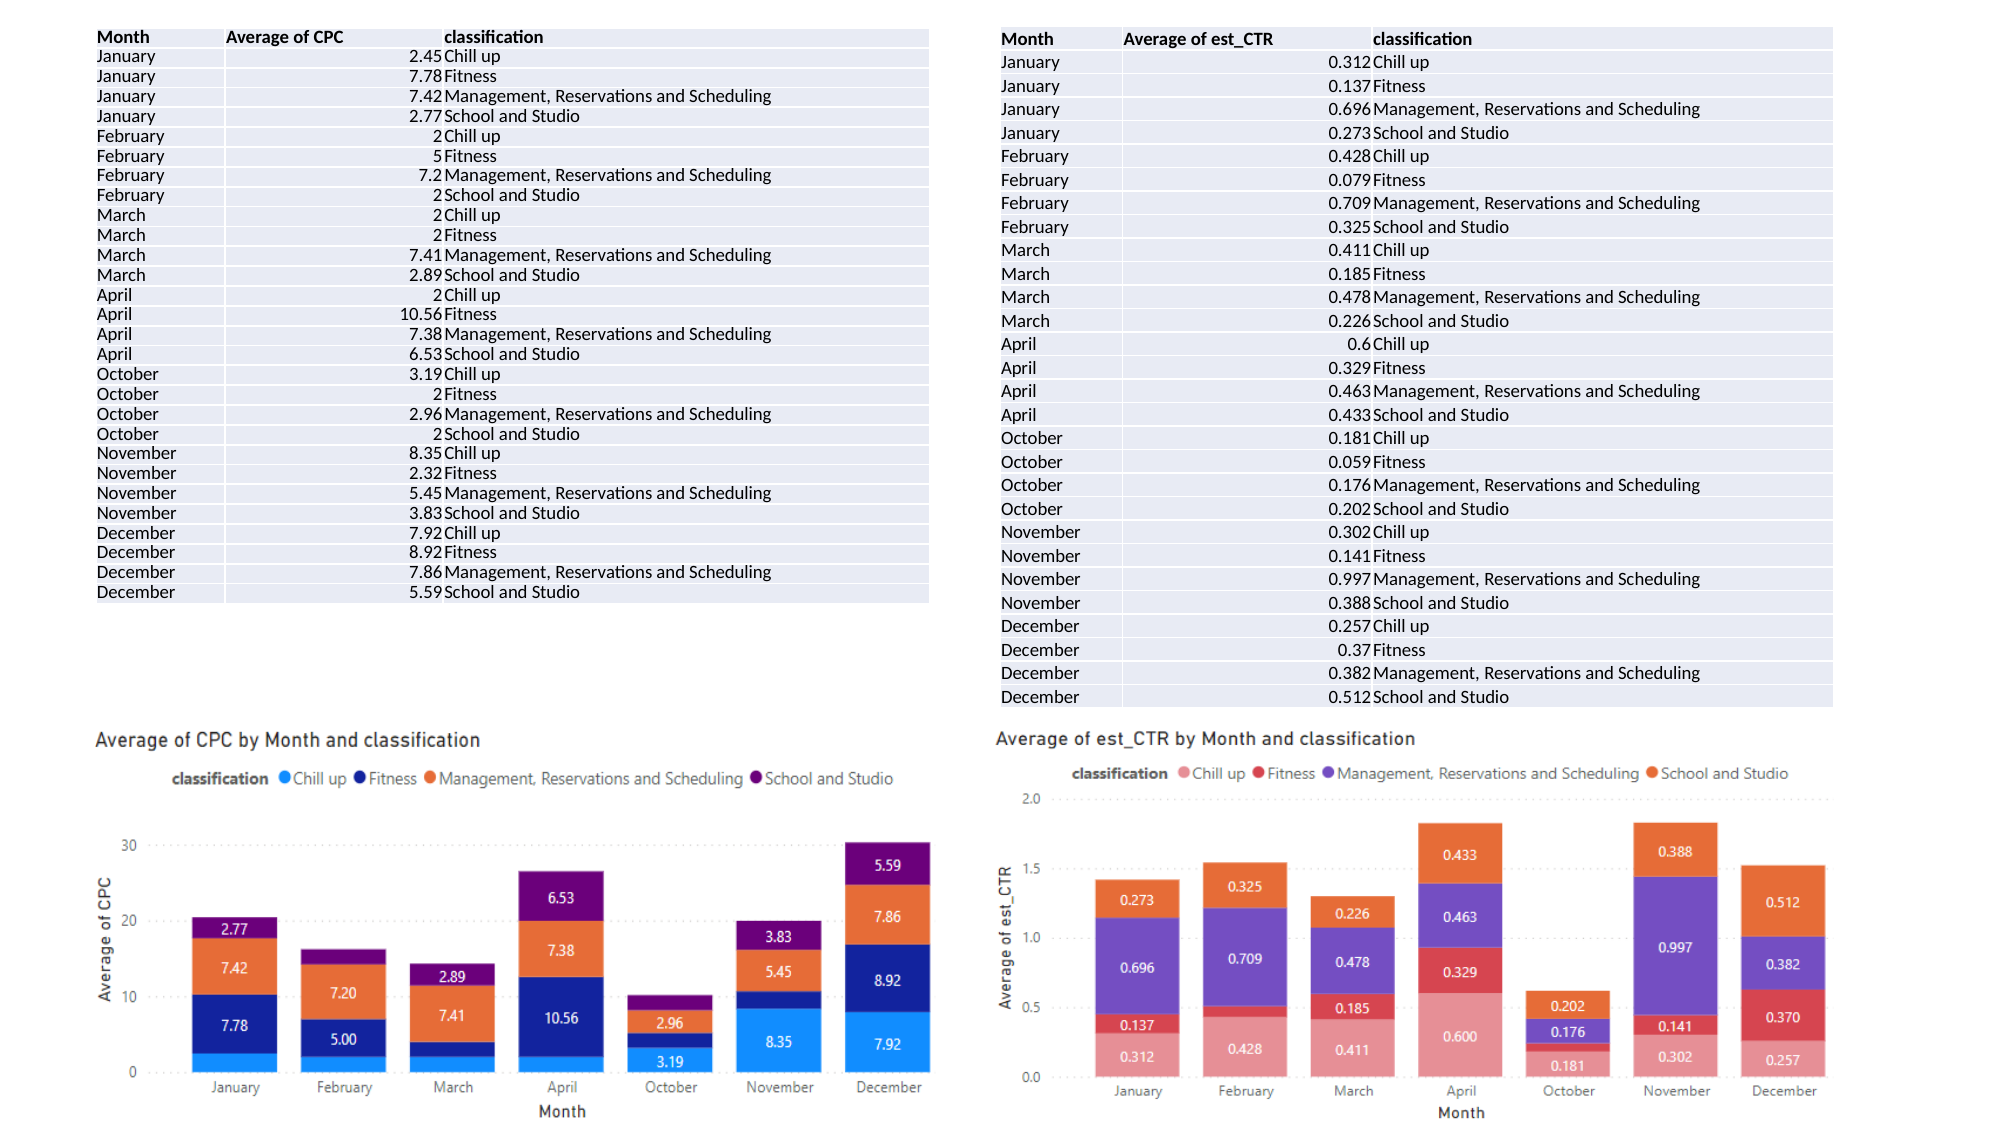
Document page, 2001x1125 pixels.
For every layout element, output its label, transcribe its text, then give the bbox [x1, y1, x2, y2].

table_cell 0.059 [1123, 450, 1371, 472]
table_cell 6.53 [226, 346, 442, 364]
table_cell 5 [226, 148, 442, 166]
table_cell Chill up [444, 207, 929, 226]
table_cell Chill up [444, 128, 929, 146]
table_cell December [97, 545, 224, 563]
table_cell February [1001, 168, 1122, 190]
table_cell School and Studio [444, 505, 929, 523]
table_cell January [97, 88, 224, 106]
table_cell Management, Reservations and Scheduling [444, 485, 929, 503]
table_cell April [1001, 380, 1122, 402]
table_cell 0.325 [1123, 215, 1371, 237]
table_cell December [97, 565, 224, 583]
table_cell December [97, 525, 224, 543]
table_cell 8.35 [226, 446, 442, 464]
table_cell 7.41 [226, 247, 442, 265]
table_cell 5.59 [226, 584, 442, 603]
table_cell School and Studio [1373, 309, 1833, 331]
table_cell April [97, 327, 224, 345]
table_cell Fitness [444, 69, 929, 87]
table_cell School and Studio [1373, 685, 1833, 707]
table_cell School and Studio [444, 108, 929, 126]
table_cell February [97, 168, 224, 186]
table_cell Fitness [444, 148, 929, 166]
table_cell January [97, 49, 224, 67]
table_cell 7.38 [226, 327, 442, 345]
table_cell April [97, 346, 224, 364]
table_cell Fitness [1373, 638, 1833, 660]
table_cell Fitness [444, 545, 929, 563]
table_cell 0.257 [1123, 615, 1371, 637]
table_cell School and Studio [444, 267, 929, 285]
table_header Average of CPC [226, 29, 442, 47]
table_cell Management, Reservations and Scheduling [1373, 286, 1833, 308]
picture [95, 727, 938, 1125]
table_cell 2.32 [226, 465, 442, 483]
table_cell January [1001, 51, 1122, 73]
table_cell 0.312 [1123, 51, 1371, 73]
table_cell 0.226 [1123, 309, 1371, 331]
table_cell 0.176 [1123, 474, 1371, 496]
table_cell 0.997 [1123, 568, 1371, 590]
table_cell 3.19 [226, 366, 442, 384]
table_cell December [1001, 638, 1122, 660]
table_cell 0.141 [1123, 544, 1371, 566]
table_cell School and Studio [1373, 403, 1833, 425]
table_cell 0.137 [1123, 74, 1371, 96]
table_cell Fitness [1373, 356, 1833, 378]
table_cell February [1001, 192, 1122, 214]
table_cell April [1001, 403, 1122, 425]
table_cell 0.709 [1123, 192, 1371, 214]
table_cell November [1001, 544, 1122, 566]
table_cell 2 [226, 128, 442, 146]
table_cell 2 [226, 386, 442, 404]
table_header classification [444, 29, 929, 47]
table_cell November [1001, 521, 1122, 543]
table_cell Management, Reservations and Scheduling [444, 247, 929, 265]
table_cell Fitness [444, 465, 929, 483]
table_cell Management, Reservations and Scheduling [1373, 192, 1833, 214]
table_cell Fitness [444, 307, 929, 325]
table_cell School and Studio [444, 188, 929, 206]
table_header Month [97, 29, 224, 47]
table_cell Management, Reservations and Scheduling [444, 565, 929, 583]
table_cell 2.77 [226, 108, 442, 126]
table_cell Management, Reservations and Scheduling [444, 327, 929, 345]
table_header Month [1001, 27, 1122, 49]
table_cell 2 [226, 207, 442, 226]
table_cell November [1001, 591, 1122, 613]
table_cell 2.96 [226, 406, 442, 424]
table_cell Chill up [1373, 427, 1833, 449]
table_cell School and Studio [1373, 215, 1833, 237]
table_cell March [1001, 286, 1122, 308]
table_cell 0.433 [1123, 403, 1371, 425]
table_cell November [97, 485, 224, 503]
table_cell Management, Reservations and Scheduling [1373, 662, 1833, 684]
table_cell October [97, 426, 224, 444]
table_cell 2 [226, 188, 442, 206]
table_cell March [97, 247, 224, 265]
table_cell School and Studio [1373, 591, 1833, 613]
table_cell Chill up [1373, 333, 1833, 355]
table_cell 0.696 [1123, 98, 1371, 120]
table_cell December [1001, 685, 1122, 707]
table_cell October [1001, 474, 1122, 496]
table_cell February [97, 128, 224, 146]
table_cell 3.83 [226, 505, 442, 523]
table_cell 2.45 [226, 49, 442, 67]
table_cell October [1001, 450, 1122, 472]
table_cell Chill up [444, 366, 929, 384]
table_cell 0.428 [1123, 145, 1371, 167]
table_cell 0.411 [1123, 239, 1371, 261]
table_cell 0.302 [1123, 521, 1371, 543]
table_cell 0.202 [1123, 497, 1371, 519]
table_cell 7.78 [226, 69, 442, 87]
table_header Average of est_CTR [1123, 27, 1371, 49]
table_cell March [1001, 309, 1122, 331]
table_cell 7.2 [226, 168, 442, 186]
table_cell 7.86 [226, 565, 442, 583]
table_cell April [97, 307, 224, 325]
table_cell 2 [226, 287, 442, 305]
table_cell Management, Reservations and Scheduling [1373, 568, 1833, 590]
table_cell 0.079 [1123, 168, 1371, 190]
table_cell Fitness [444, 386, 929, 404]
table_cell 7.42 [226, 88, 442, 106]
table_cell Management, Reservations and Scheduling [444, 88, 929, 106]
table_cell Fitness [444, 227, 929, 245]
picture [992, 727, 1834, 1125]
table_cell Chill up [1373, 145, 1833, 167]
table_cell School and Studio [444, 346, 929, 364]
table_cell February [97, 148, 224, 166]
table_cell 0.185 [1123, 262, 1371, 284]
table_cell December [1001, 615, 1122, 637]
table_cell Chill up [444, 287, 929, 305]
table_cell 2 [226, 227, 442, 245]
table_cell Chill up [1373, 521, 1833, 543]
table_cell April [97, 287, 224, 305]
table_cell January [97, 108, 224, 126]
table_cell Management, Reservations and Scheduling [1373, 474, 1833, 496]
table_cell Chill up [1373, 239, 1833, 261]
table_cell March [97, 267, 224, 285]
table_cell Chill up [444, 446, 929, 464]
table_cell Chill up [444, 49, 929, 67]
table_cell 0.382 [1123, 662, 1371, 684]
table_cell February [97, 188, 224, 206]
table_cell October [97, 366, 224, 384]
table_cell School and Studio [1373, 121, 1833, 143]
table_cell February [1001, 145, 1122, 167]
table_cell 0.6 [1123, 333, 1371, 355]
table_cell November [97, 446, 224, 464]
table_cell October [97, 406, 224, 424]
table_cell School and Studio [1373, 497, 1833, 519]
table_cell 0.37 [1123, 638, 1371, 660]
table_cell 0.478 [1123, 286, 1371, 308]
table_cell Chill up [1373, 615, 1833, 637]
table_cell October [1001, 427, 1122, 449]
table_cell Management, Reservations and Scheduling [444, 168, 929, 186]
table_cell 0.463 [1123, 380, 1371, 402]
table_cell 0.388 [1123, 591, 1371, 613]
table_cell 5.45 [226, 485, 442, 503]
table_cell 7.92 [226, 525, 442, 543]
table_cell School and Studio [444, 584, 929, 603]
table_cell Management, Reservations and Scheduling [1373, 380, 1833, 402]
table_cell January [1001, 98, 1122, 120]
table_cell December [1001, 662, 1122, 684]
table_cell November [1001, 568, 1122, 590]
table_cell School and Studio [444, 426, 929, 444]
table_cell 0.512 [1123, 685, 1371, 707]
table_cell November [97, 465, 224, 483]
table_cell March [1001, 262, 1122, 284]
table_cell January [97, 69, 224, 87]
table_cell 10.56 [226, 307, 442, 325]
table_cell 8.92 [226, 545, 442, 563]
table_cell Chill up [444, 525, 929, 543]
table_cell March [1001, 239, 1122, 261]
table_cell October [1001, 497, 1122, 519]
table_cell Management, Reservations and Scheduling [1373, 98, 1833, 120]
table_cell Chill up [1373, 51, 1833, 73]
table_cell November [97, 505, 224, 523]
table_cell March [97, 227, 224, 245]
table_cell February [1001, 215, 1122, 237]
table_cell 2.89 [226, 267, 442, 285]
table_cell December [97, 584, 224, 603]
table_cell 0.329 [1123, 356, 1371, 378]
table_cell 2 [226, 426, 442, 444]
table_cell January [1001, 121, 1122, 143]
table_cell Fitness [1373, 74, 1833, 96]
table_cell Fitness [1373, 262, 1833, 284]
table_cell March [97, 207, 224, 226]
table_header classification [1373, 27, 1833, 49]
table_cell October [97, 386, 224, 404]
table_cell 0.273 [1123, 121, 1371, 143]
table_cell January [1001, 74, 1122, 96]
table_cell Fitness [1373, 450, 1833, 472]
table_cell April [1001, 356, 1122, 378]
table_cell Fitness [1373, 544, 1833, 566]
table_cell Management, Reservations and Scheduling [444, 406, 929, 424]
table_cell 0.181 [1123, 427, 1371, 449]
table_cell April [1001, 333, 1122, 355]
table_cell Fitness [1373, 168, 1833, 190]
